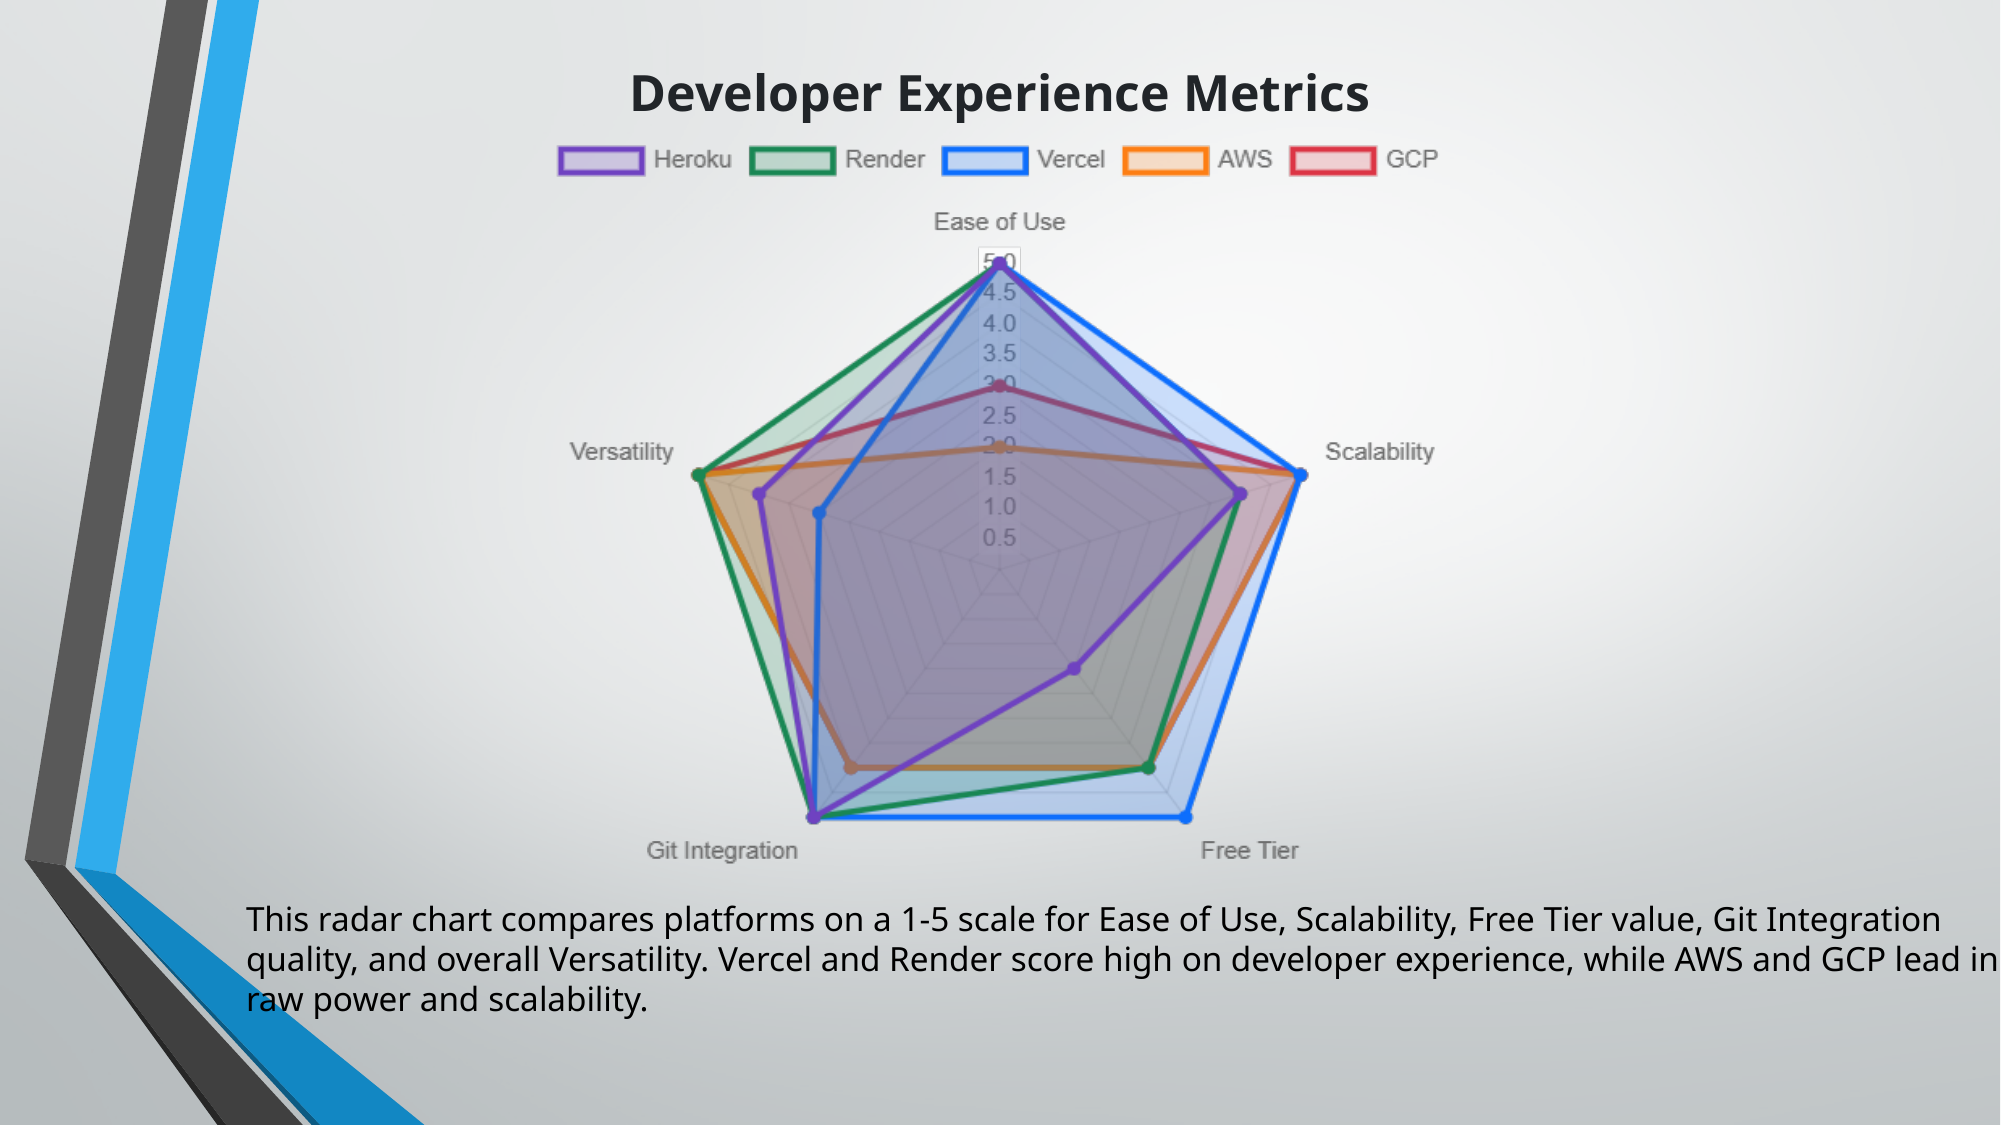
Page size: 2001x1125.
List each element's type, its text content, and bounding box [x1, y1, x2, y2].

picture [394, 129, 1606, 912]
text_box This radar chart compares platforms on a 1-5 scale for Ease of Use, Scalability, Free Tier value, Git Integration quality, and overall Versatility. Vercel and Render score high on developer experience, while AWS and GCP lead in raw power and scalability. [231, 891, 2000, 1026]
text_box Developer Experience Metrics [500, 54, 1500, 129]
